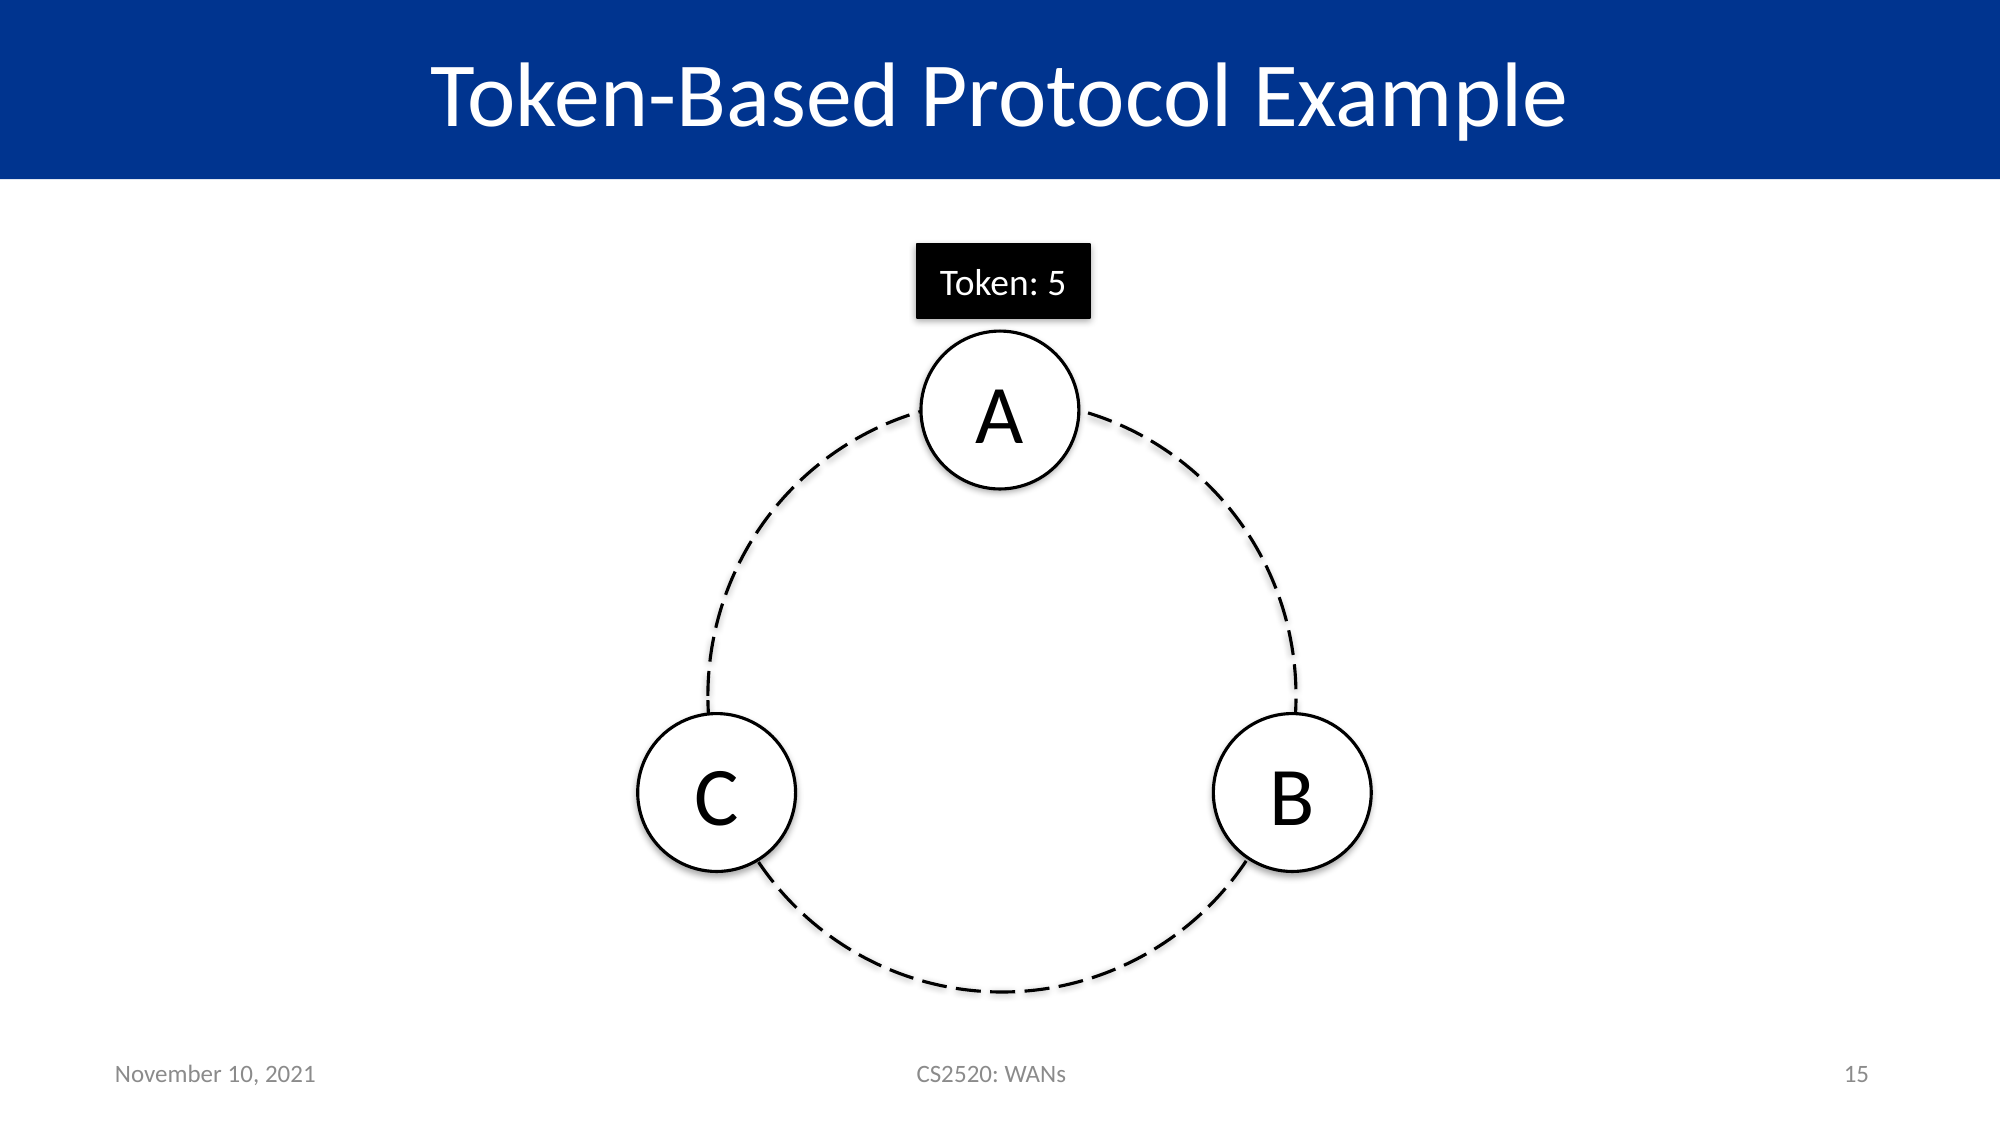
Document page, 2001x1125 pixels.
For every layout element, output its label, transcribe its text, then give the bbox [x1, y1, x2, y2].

text_box C [636, 712, 797, 873]
text_box Token: 5 [916, 243, 1091, 319]
title Token-Based Protocol Example [0, 0, 2000, 180]
footer CS2520: WANs [306, 1042, 1676, 1103]
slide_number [99, 1042, 306, 1103]
text_box A [920, 330, 1080, 490]
text_box B [1212, 712, 1373, 873]
text_box [707, 410, 1297, 993]
slide_number 15 [1676, 1042, 1885, 1103]
